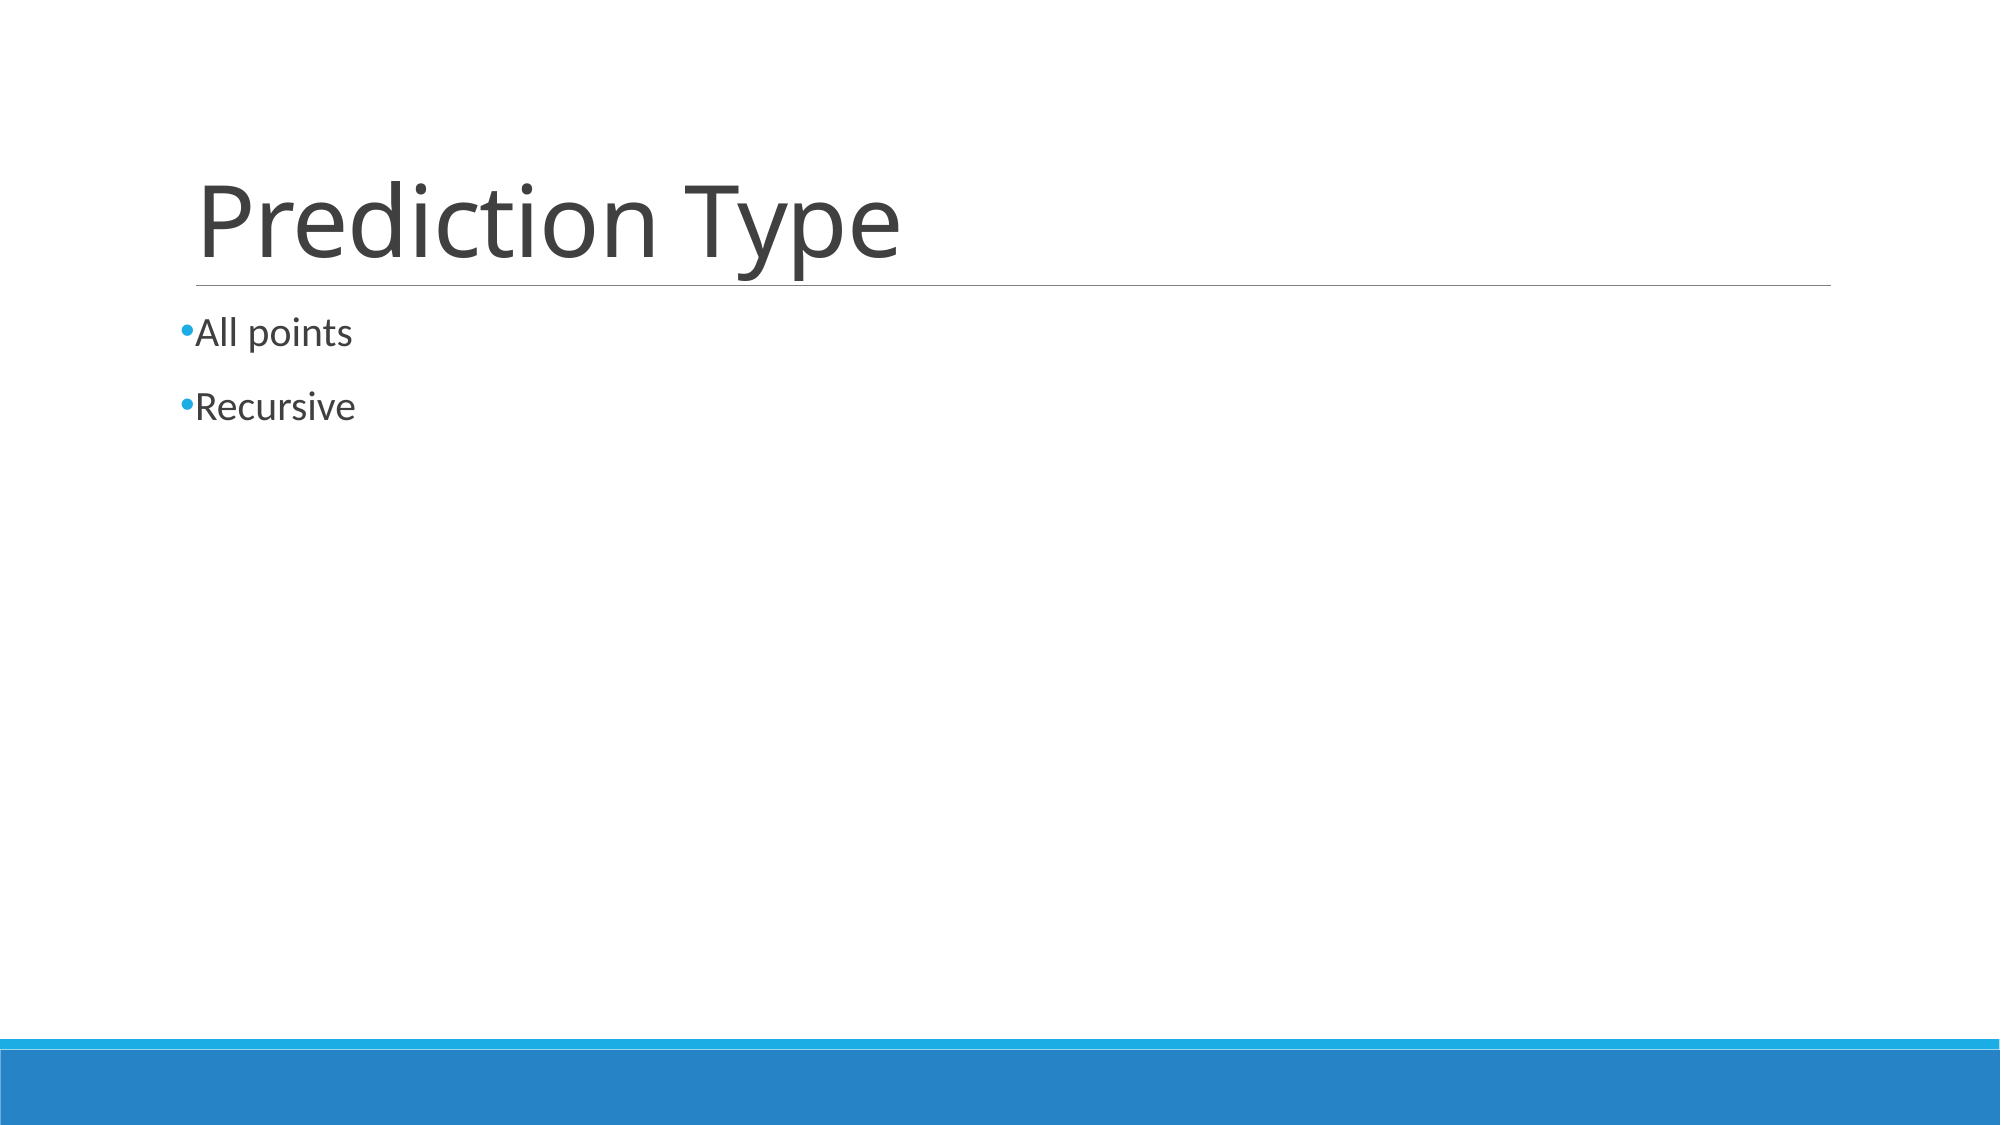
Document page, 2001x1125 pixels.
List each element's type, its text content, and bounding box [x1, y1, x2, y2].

list All points Recursive [180, 302, 1830, 963]
title Prediction Type [180, 47, 1830, 285]
